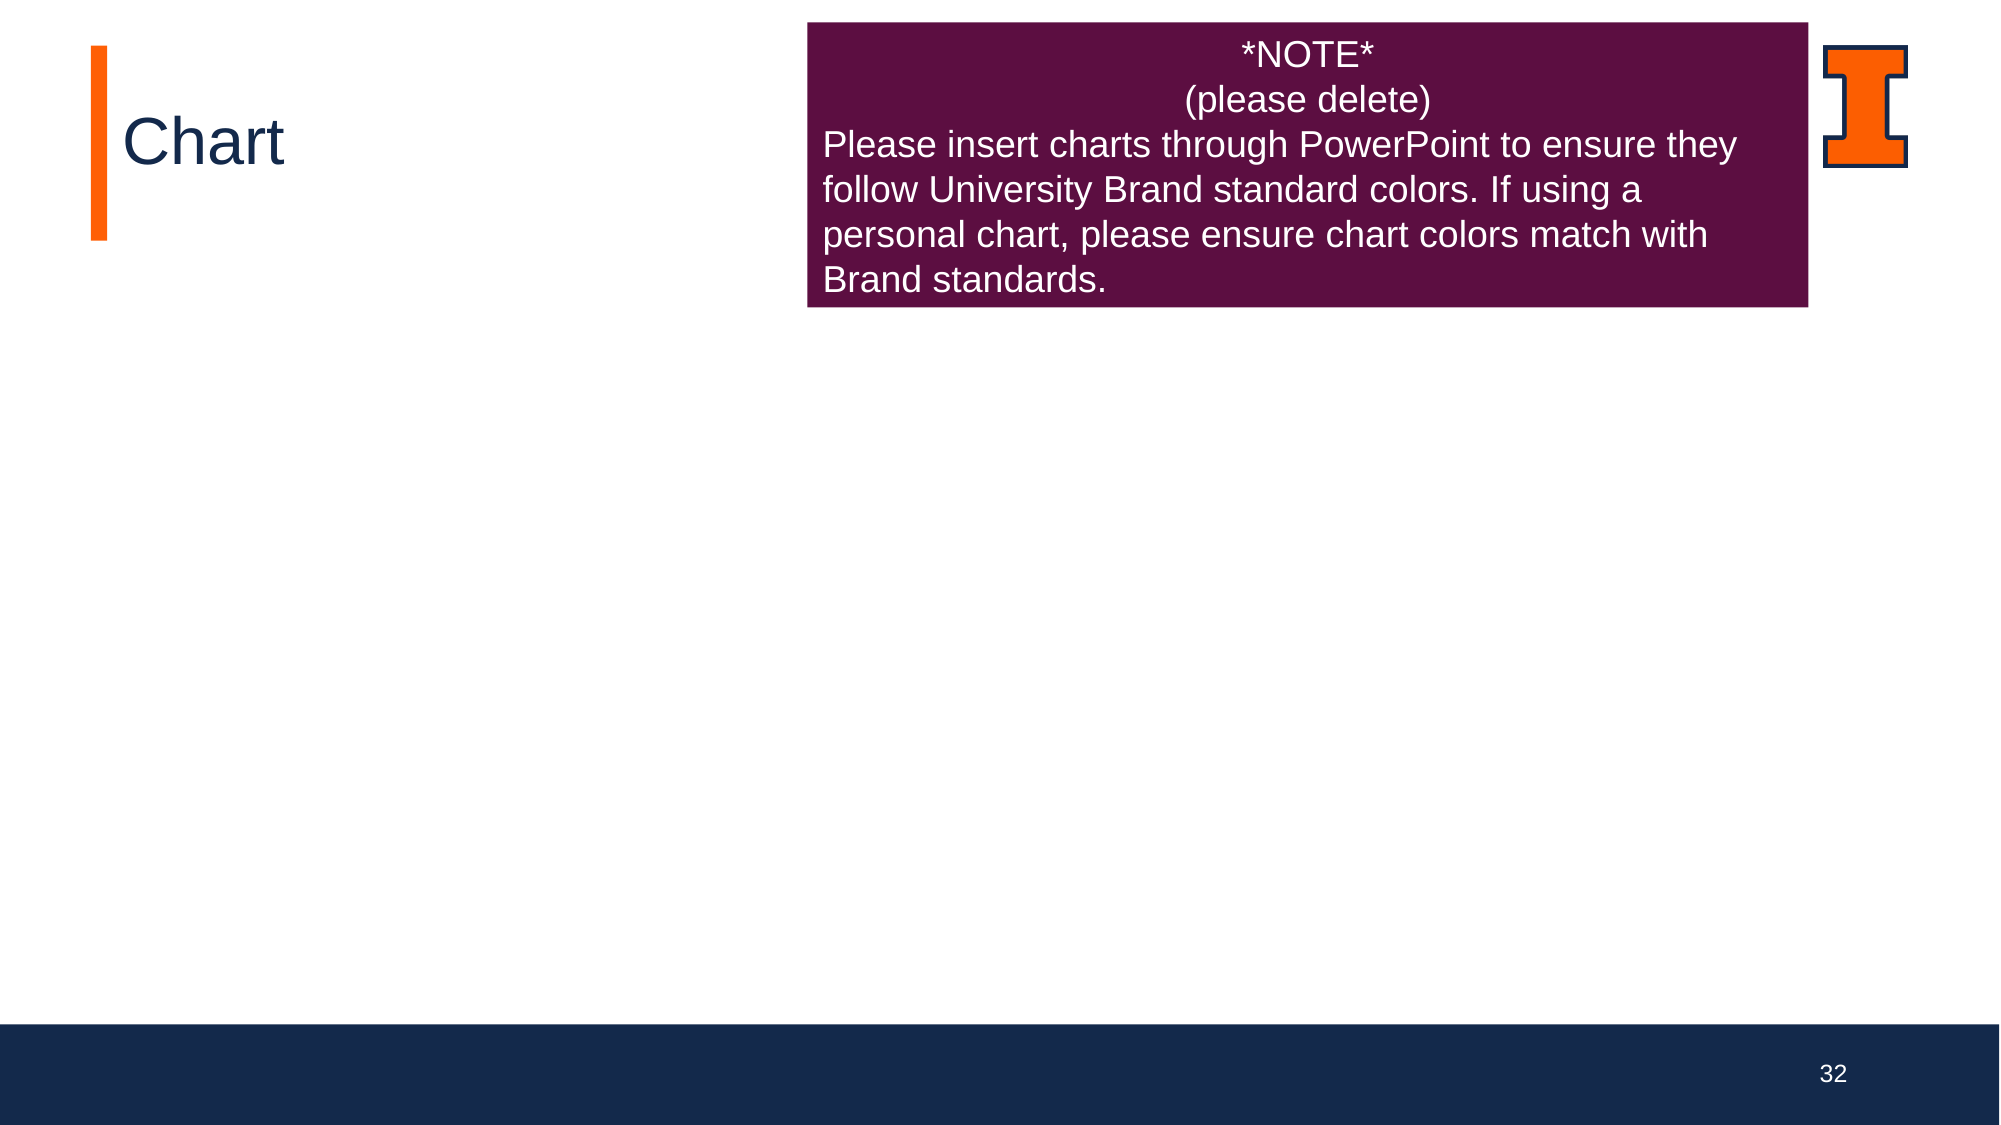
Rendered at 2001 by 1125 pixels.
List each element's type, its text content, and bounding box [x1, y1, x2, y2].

picture [1823, 45, 1908, 168]
slide_number ‹#› [1412, 1042, 1863, 1103]
title Chart [107, 45, 807, 241]
text_box *NOTE* (please delete) Please insert charts through PowerPoint to ensure they follow University Brand standard colors. If using a personal chart, please ensure chart colors match with Brand standards. [807, 22, 1809, 308]
